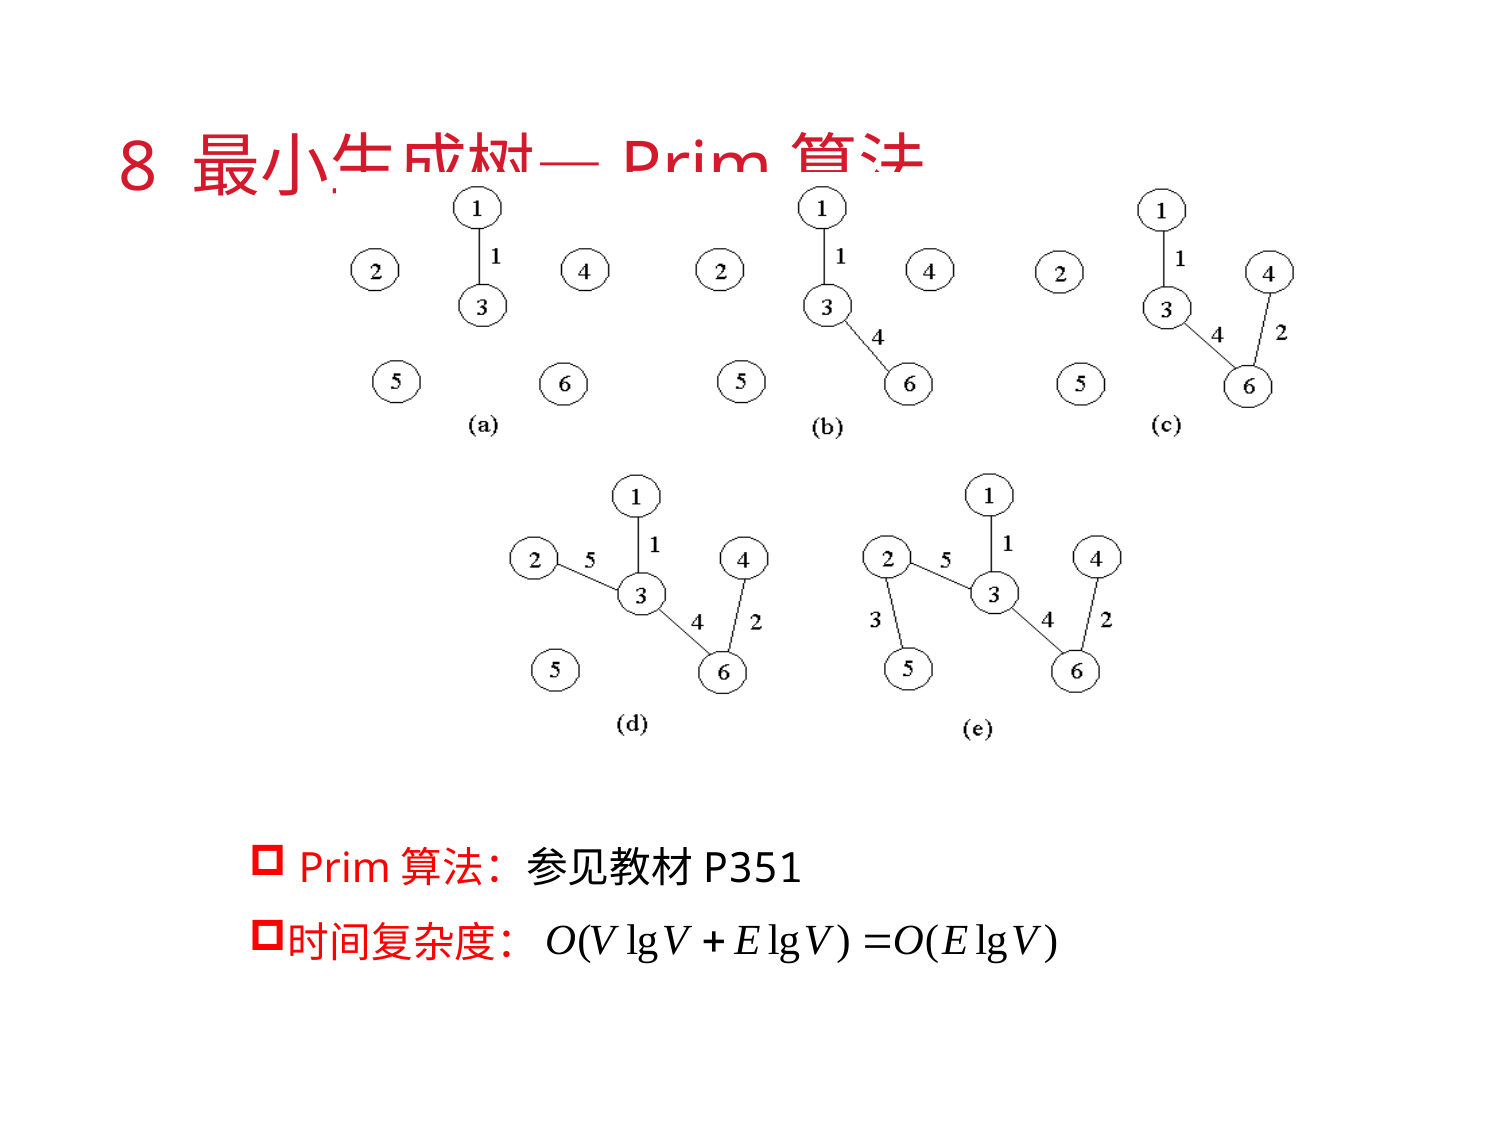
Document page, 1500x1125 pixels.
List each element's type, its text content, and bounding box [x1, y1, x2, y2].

title 8 最小生成树—Prim算法 [103, 59, 1397, 278]
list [336, 172, 1329, 762]
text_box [539, 915, 1067, 973]
text_box Prim算法：参见教材P351 时间复杂度： [234, 808, 903, 974]
